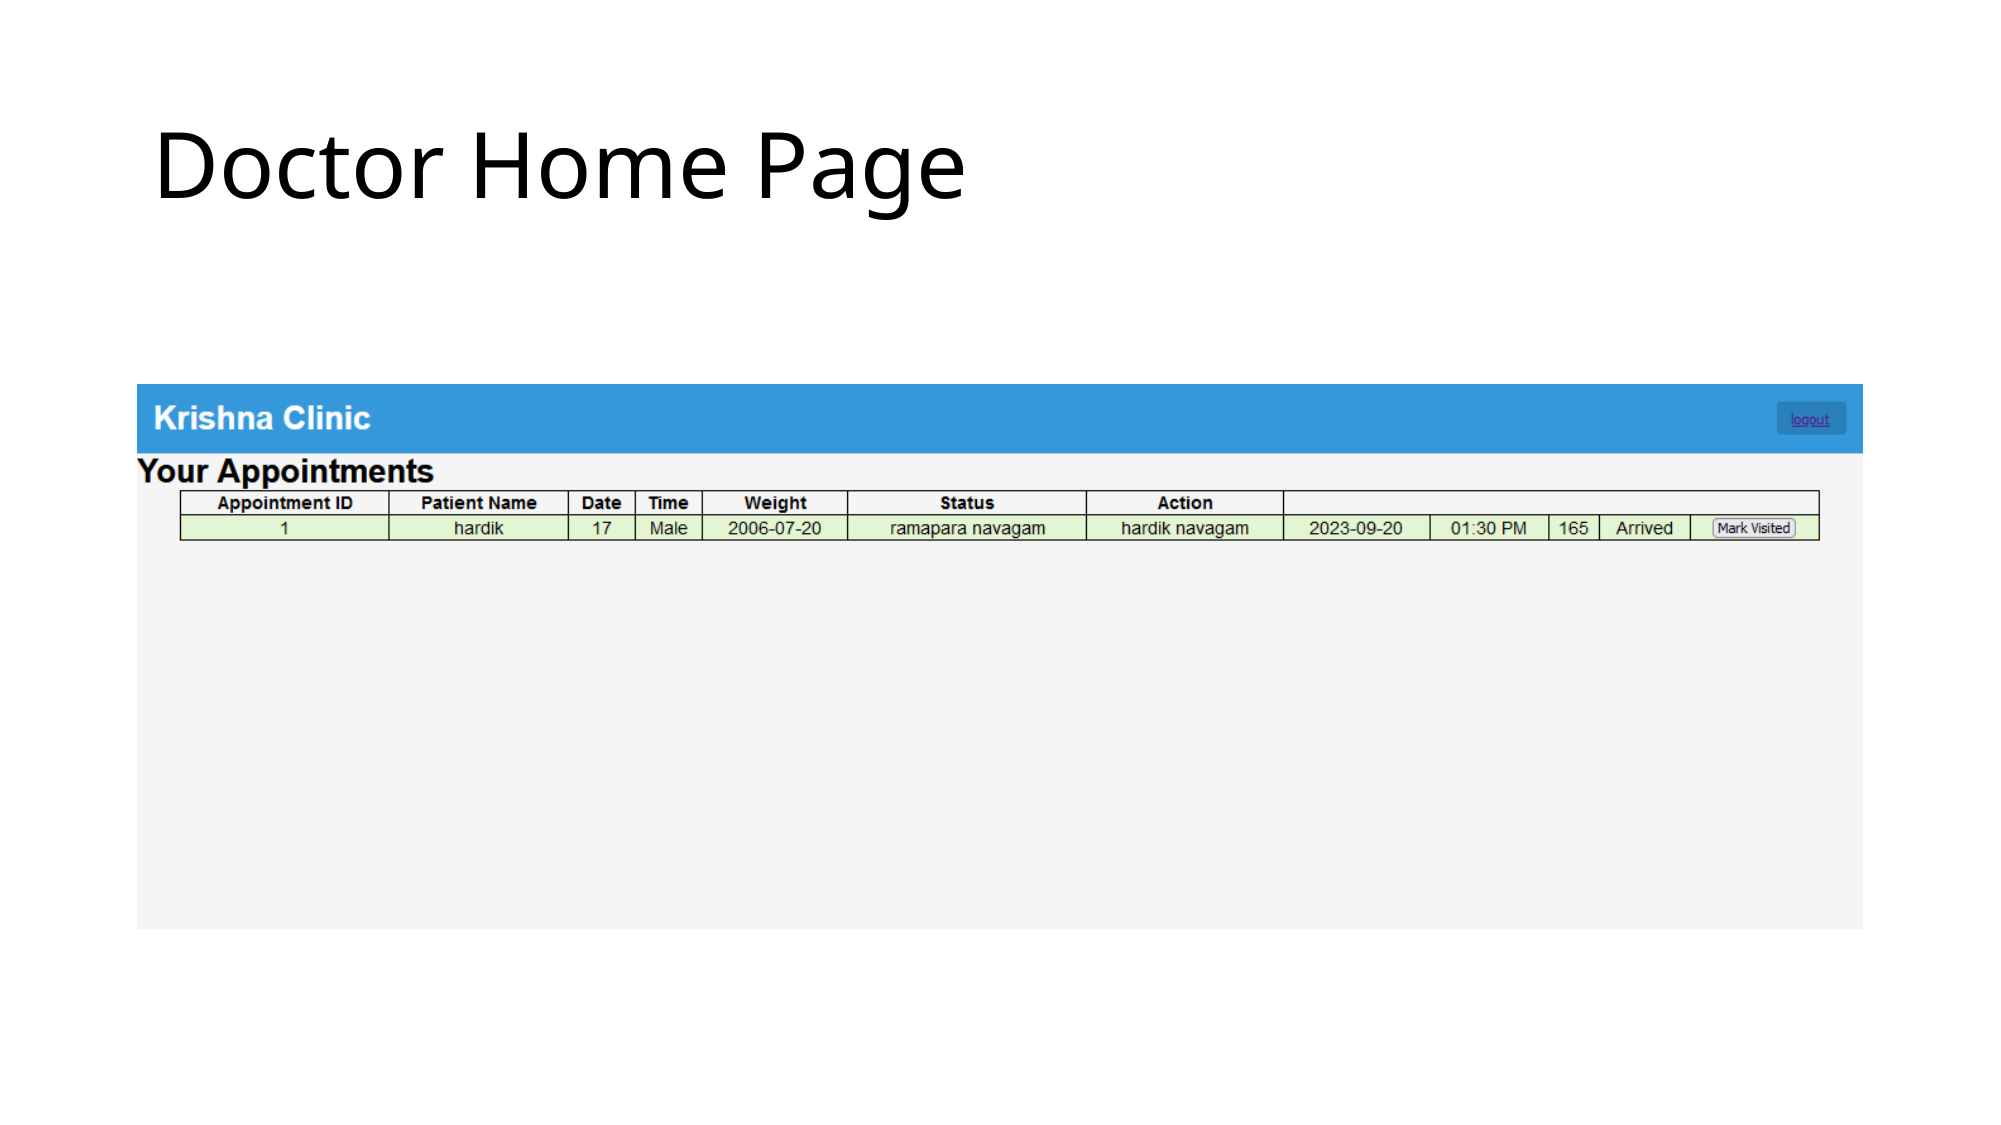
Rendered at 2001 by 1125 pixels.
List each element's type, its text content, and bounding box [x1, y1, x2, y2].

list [137, 384, 1863, 929]
title Doctor Home Page [137, 59, 1863, 278]
